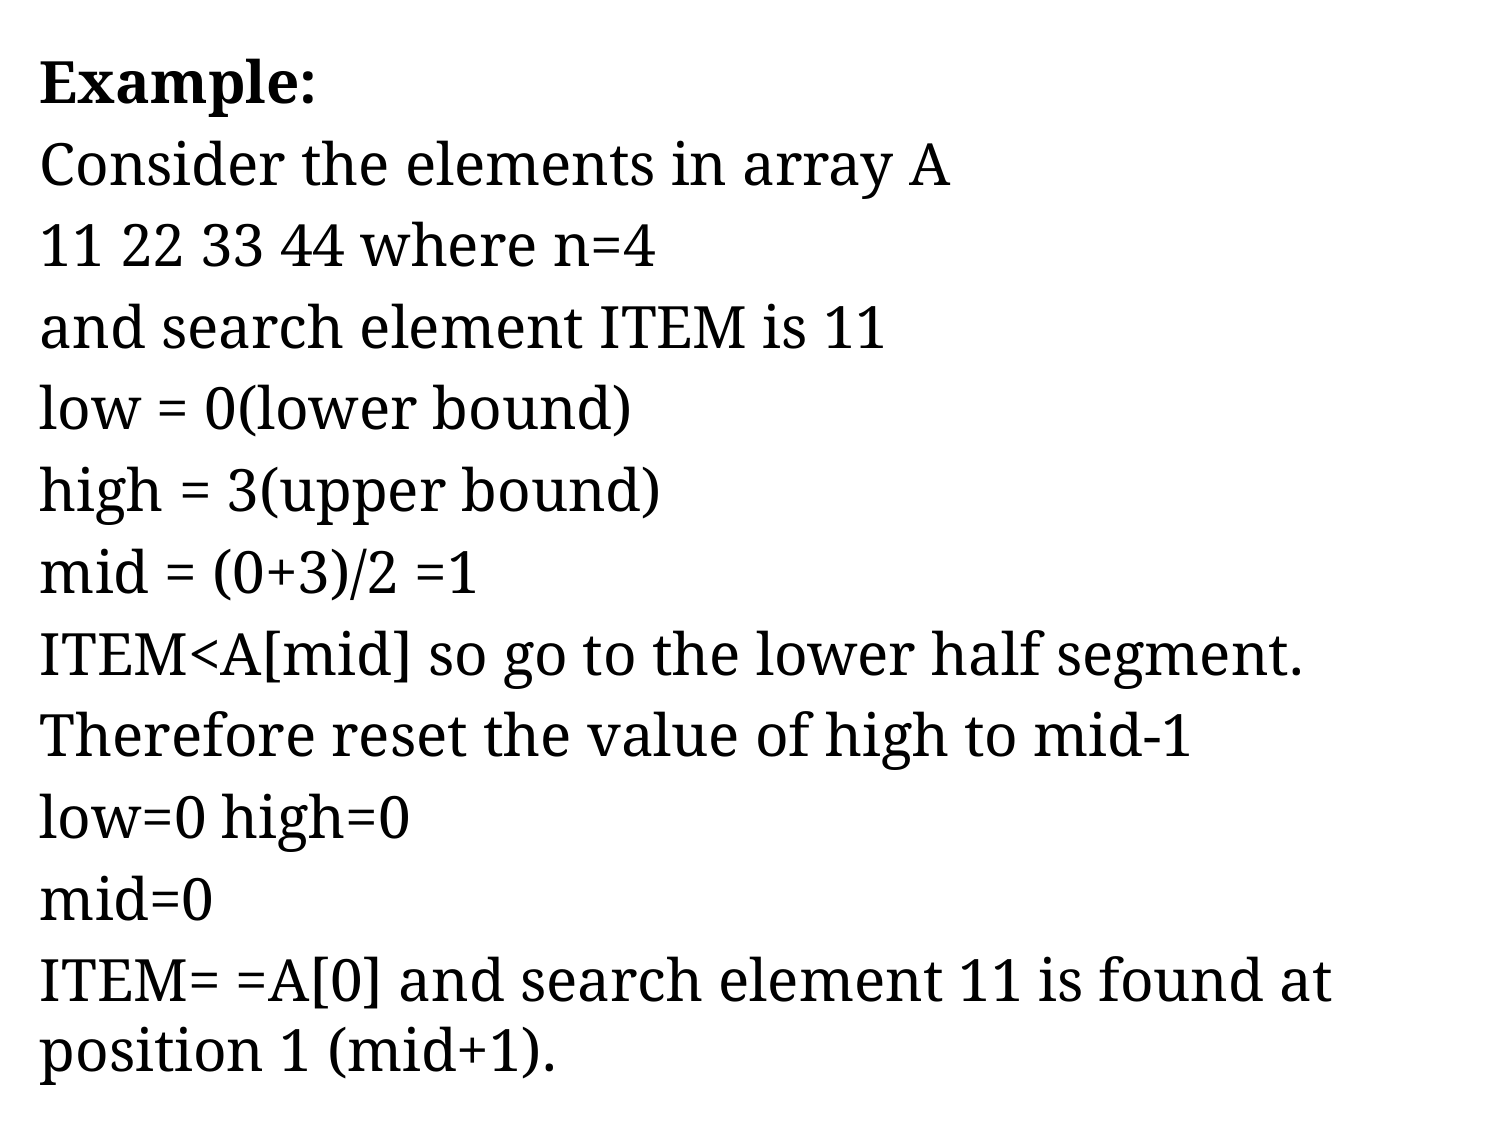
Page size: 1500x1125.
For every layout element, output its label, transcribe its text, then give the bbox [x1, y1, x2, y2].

list Example: Consider the elements in array A 11 22 33 44 where n=4 and search element ITEM is 11 low = 0(lower bound) high = 3(upper bound) mid = (0+3)/2 =1 ITEM<A[mid] so go to the lower half segment. Therefore reset the value of high to mid-1 low=0 high=0 mid=0 ITEM= =A[0] and search element 11 is found at position 1 (mid+1). [24, 37, 1400, 1125]
